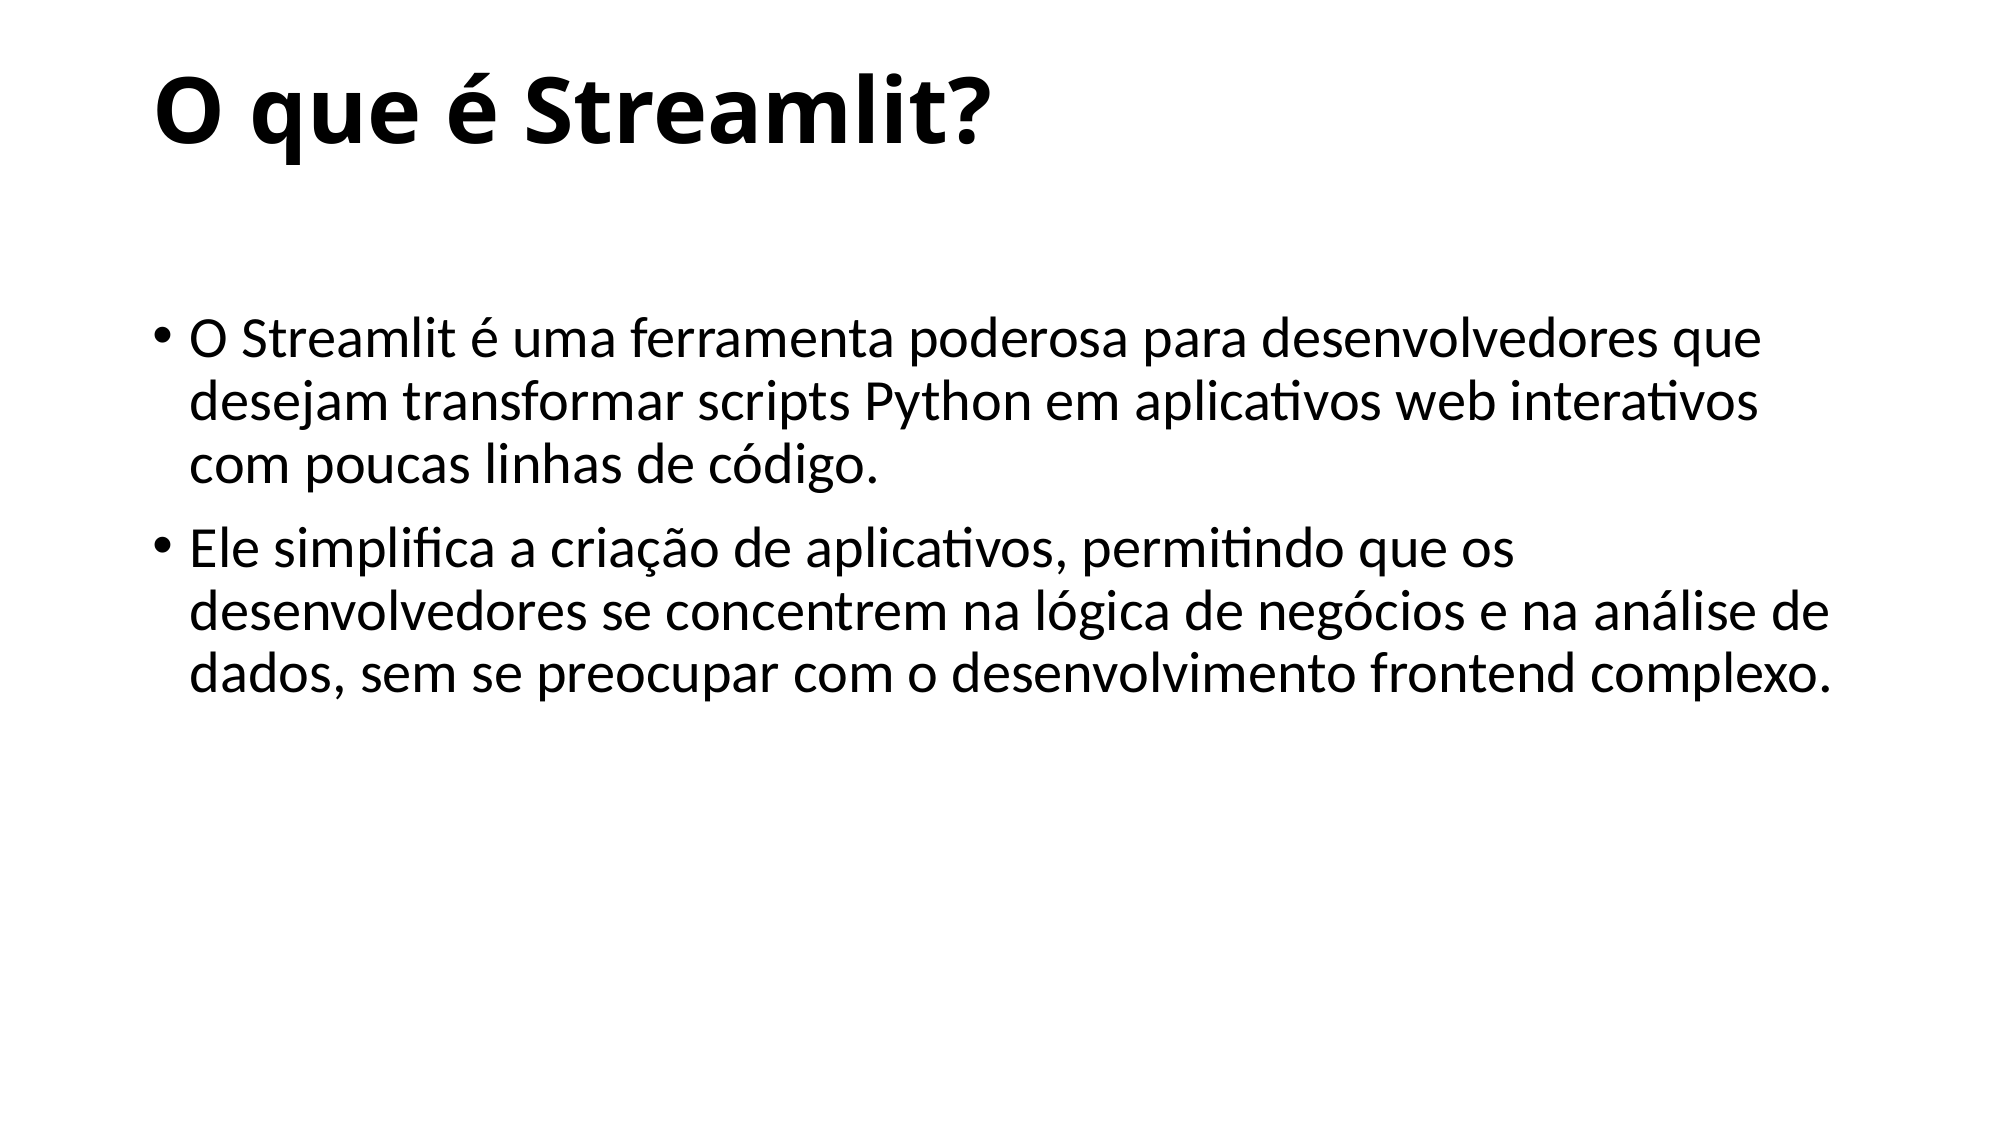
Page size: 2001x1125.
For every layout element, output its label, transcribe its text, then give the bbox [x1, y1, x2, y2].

title O que é Streamlit? [137, 59, 1863, 278]
list O Streamlit é uma ferramenta poderosa para desenvolvedores que desejam transformar scripts Python em aplicativos web interativos com poucas linhas de código. Ele simplifica a criação de aplicativos, permitindo que os desenvolvedores se concentrem na lógica de negócios e na análise de dados, sem se preocupar com o desenvolvimento frontend complexo. [137, 299, 1863, 1014]
